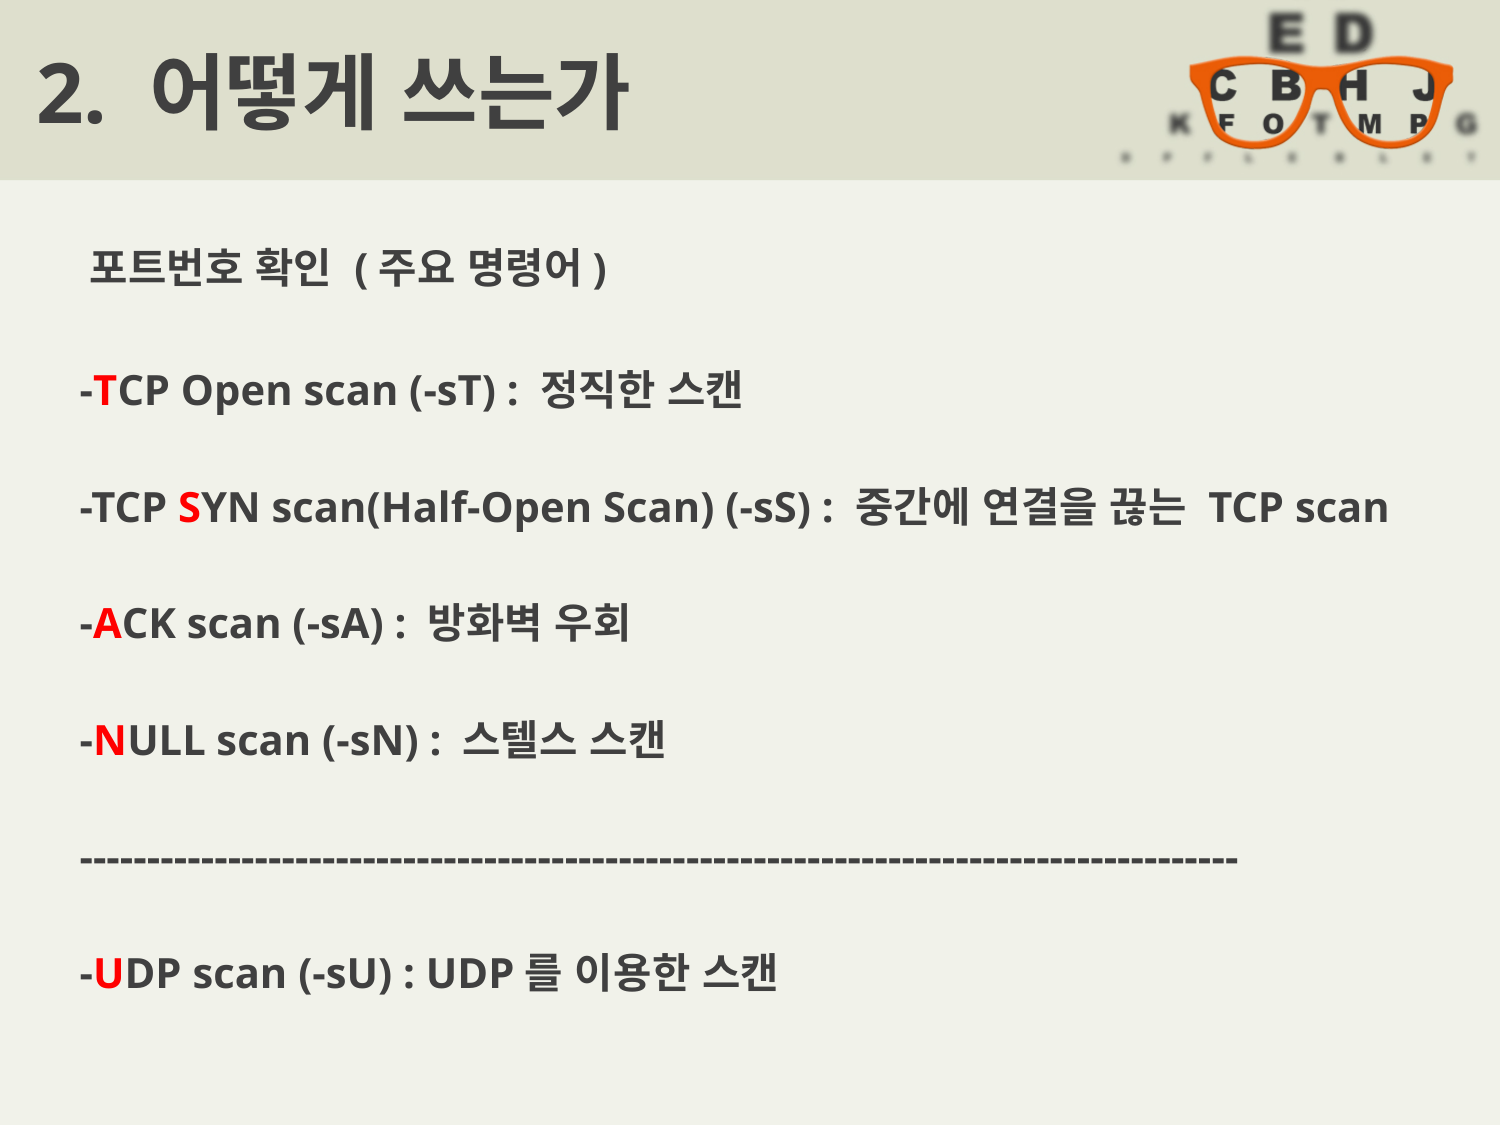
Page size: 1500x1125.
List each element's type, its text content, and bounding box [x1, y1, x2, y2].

list 포트번호 확인 (주요 명령어) [75, 219, 1425, 315]
list -TCP Open scan (-sT) : 정직한 스캔 -TCP SYN scan(Half-Open Scan) (-sS) : 중간에 연결을 끊는 TCP scan -ACK scan (-sA) : 방화벽 우회 -NULL scan (-sN) : 스텔스 스캔 -------------------------------------------------------------------------------------- -UDP scan (-sU) : UDP를 이용한 스캔 [64, 408, 1415, 953]
picture [0, 179, 1500, 1125]
title 2. 어떻게 쓰는가 [0, 2, 1500, 179]
